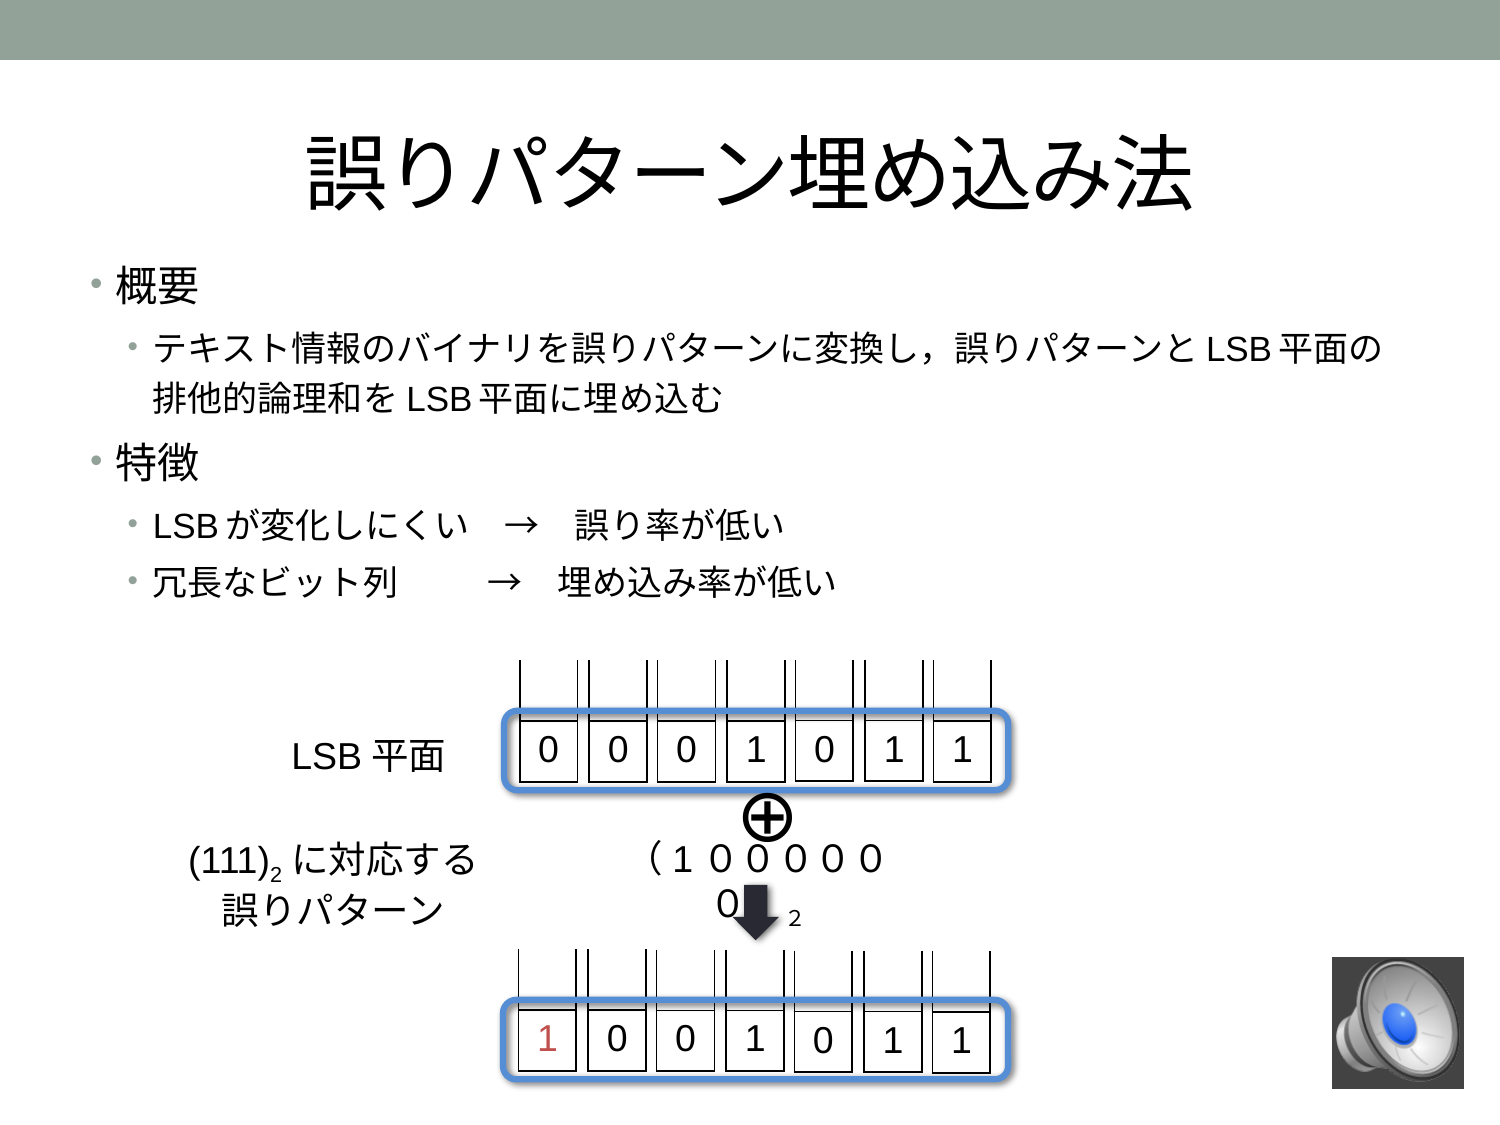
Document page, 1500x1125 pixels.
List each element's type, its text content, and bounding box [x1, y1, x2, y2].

table_header [728, 660, 784, 707]
text_box [731, 884, 780, 941]
list 概要 テキスト情報のバイナリを誤りパターンに変換し，誤りパターンとLSB平面の排他的論理和をLSB平面に埋め込む 特徴 LSBが変化しにくい → 誤り率が低い 冗長なビット列 → 埋め込み率が低い [75, 245, 1425, 616]
table_header [521, 660, 577, 707]
text_box （1００００００）２ [594, 827, 921, 939]
table_header [519, 949, 575, 996]
table_header [865, 951, 921, 996]
table_header [658, 660, 715, 707]
text_box ⊕ [721, 758, 792, 864]
table_header [796, 660, 852, 707]
table_header [866, 660, 922, 707]
table_header [933, 951, 989, 996]
table_header [795, 951, 851, 996]
table_header [589, 949, 645, 996]
text_box [503, 709, 1010, 791]
text_box LSB平面 [205, 724, 501, 785]
table_header [657, 950, 714, 996]
table_header [590, 660, 646, 707]
table_header [727, 950, 783, 996]
text_box [502, 999, 1009, 1081]
table_header [934, 660, 990, 707]
picture [1330, 955, 1465, 1090]
title 誤りパターン埋め込み法 [75, 87, 1425, 245]
text_box (111)2に対応する 誤りパターン [170, 828, 497, 940]
